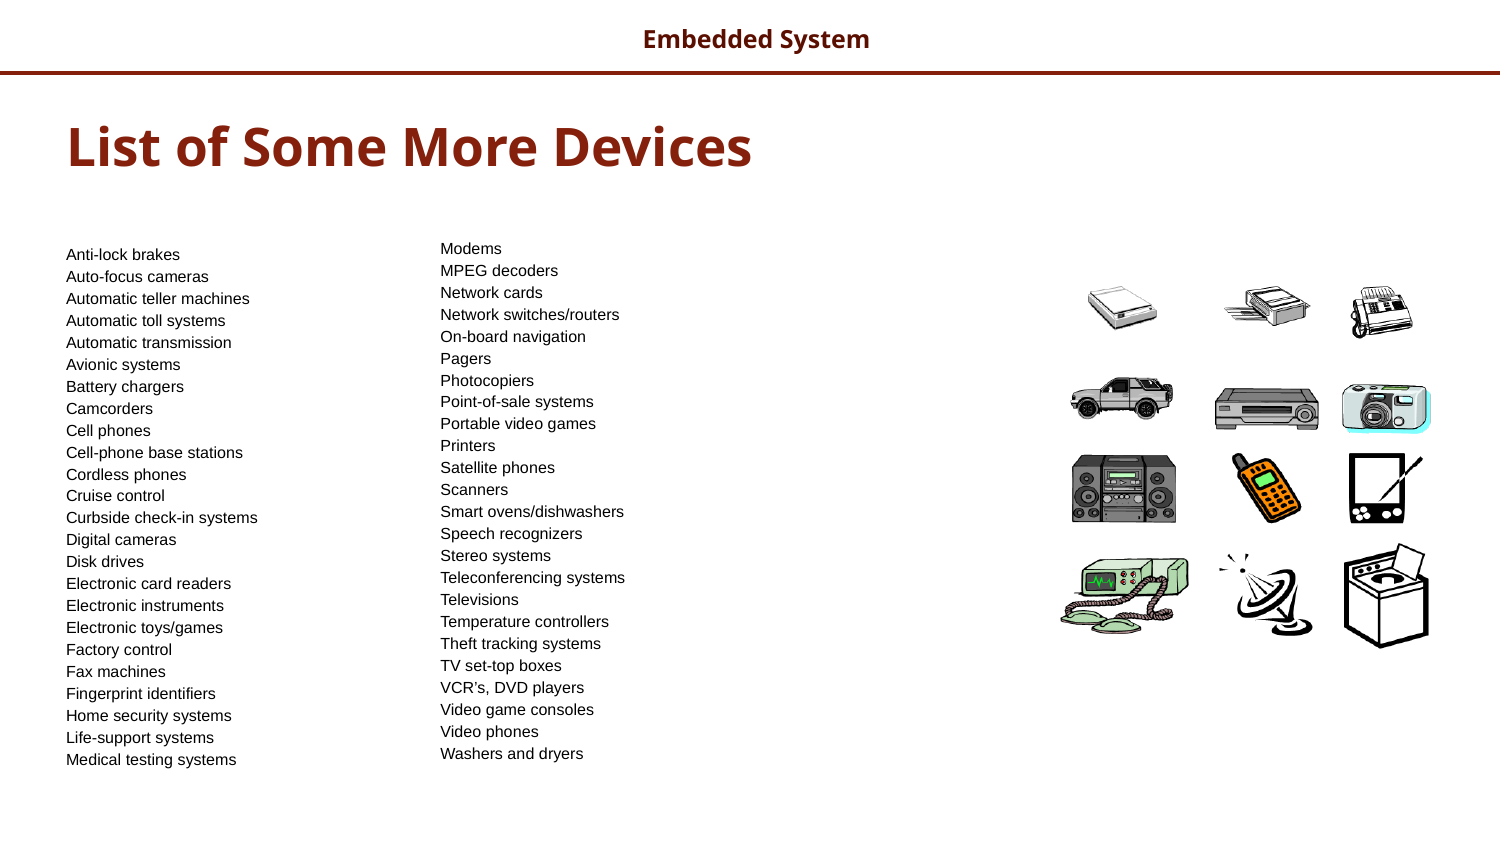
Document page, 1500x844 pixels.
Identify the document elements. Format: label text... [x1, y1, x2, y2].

title List of Some More Devices [51, 98, 1449, 192]
list Modems MPEG decoders Network cards Network switches/routers On-board navigation Pagers Photocopiers Point-of-sale systems Portable video games Printers Satellite phones Scanners Smart ovens/dishwashers Speech recognizers Stereo systems Teleconferencing systems Televisions Temperature controllers Theft tracking systems TV set-top boxes VCR’s, DVD players Video game consoles Video phones Washers and dryers [425, 220, 706, 781]
picture [1028, 276, 1450, 649]
list Anti-lock brakes Auto-focus cameras Automatic teller machines Automatic toll systems Automatic transmission Avionic systems Battery chargers Camcorders Cell phones Cell-phone base stations Cordless phones Cruise control Curbside check-in systems Digital cameras Disk drives Electronic card readers Electronic instruments Electronic toys/games Factory control Fax machines Fingerprint identifiers Home security systems Life-support systems Medical testing systems [51, 226, 332, 787]
